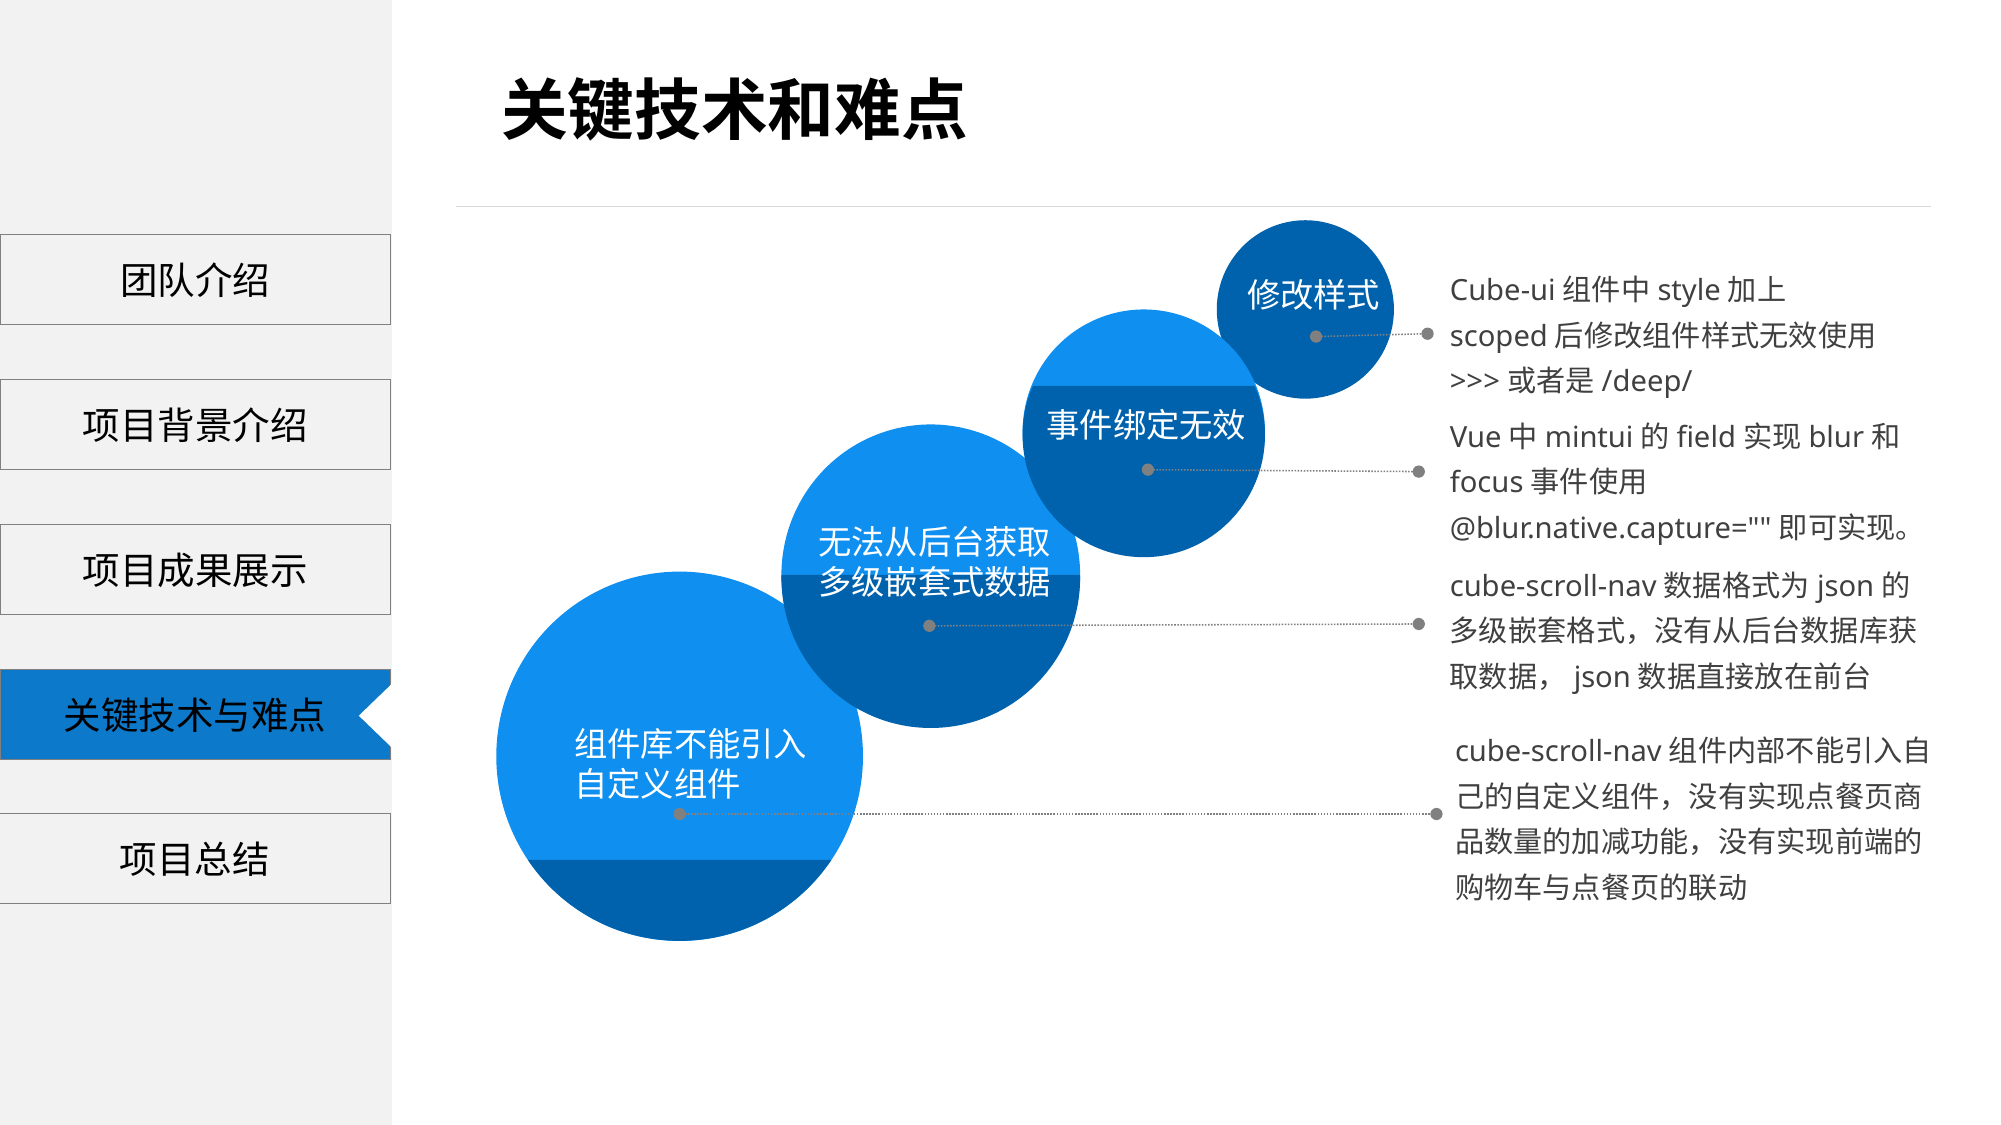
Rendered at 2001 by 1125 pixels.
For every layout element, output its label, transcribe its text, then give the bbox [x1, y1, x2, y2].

text_box 无法从后台获取多级嵌套式数据 [804, 515, 1083, 609]
text_box Vue中mintui的field实现blur和focus事件使用@blur.native.capture=""即可实现。 [1436, 400, 1956, 551]
text_box cube-scroll-nav组件内部不能引入自己的自定义组件，没有实现点餐页商品数量的加减功能，没有实现前端的购物车与点餐页的联动 [1441, 715, 1961, 911]
text_box 关键技术和难点 [486, 60, 999, 156]
text_box [358, 676, 441, 756]
text_box [496, 571, 863, 859]
text_box Cube-ui组件中style加上scoped后修改组件样式无效使用>>>或者是/deep/ [1436, 254, 1898, 405]
text_box 项目成果展示 [0, 524, 391, 615]
text_box 事件绑定无效 [1033, 397, 1260, 452]
text_box 修改样式 [1233, 267, 1394, 321]
text_box [781, 424, 1051, 574]
text_box 组件库不能引入自定义组件 [560, 716, 829, 810]
text_box [1216, 220, 1394, 399]
text_box 项目总结 [0, 813, 391, 904]
text_box [0, 748, 393, 1125]
text_box [1025, 309, 1263, 408]
text_box [781, 574, 1077, 728]
text_box 团队介绍 [0, 234, 391, 325]
text_box 关键技术与难点 [0, 669, 391, 760]
text_box [1022, 385, 1265, 558]
text_box [527, 859, 832, 941]
text_box 项目背景介绍 [0, 379, 391, 470]
text_box cube-scroll-nav数据格式为json的多级嵌套格式，没有从后台数据库获取数据，json数据直接放在前台 [1436, 551, 1941, 700]
text_box [0, 0, 393, 683]
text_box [1316, 333, 1428, 337]
